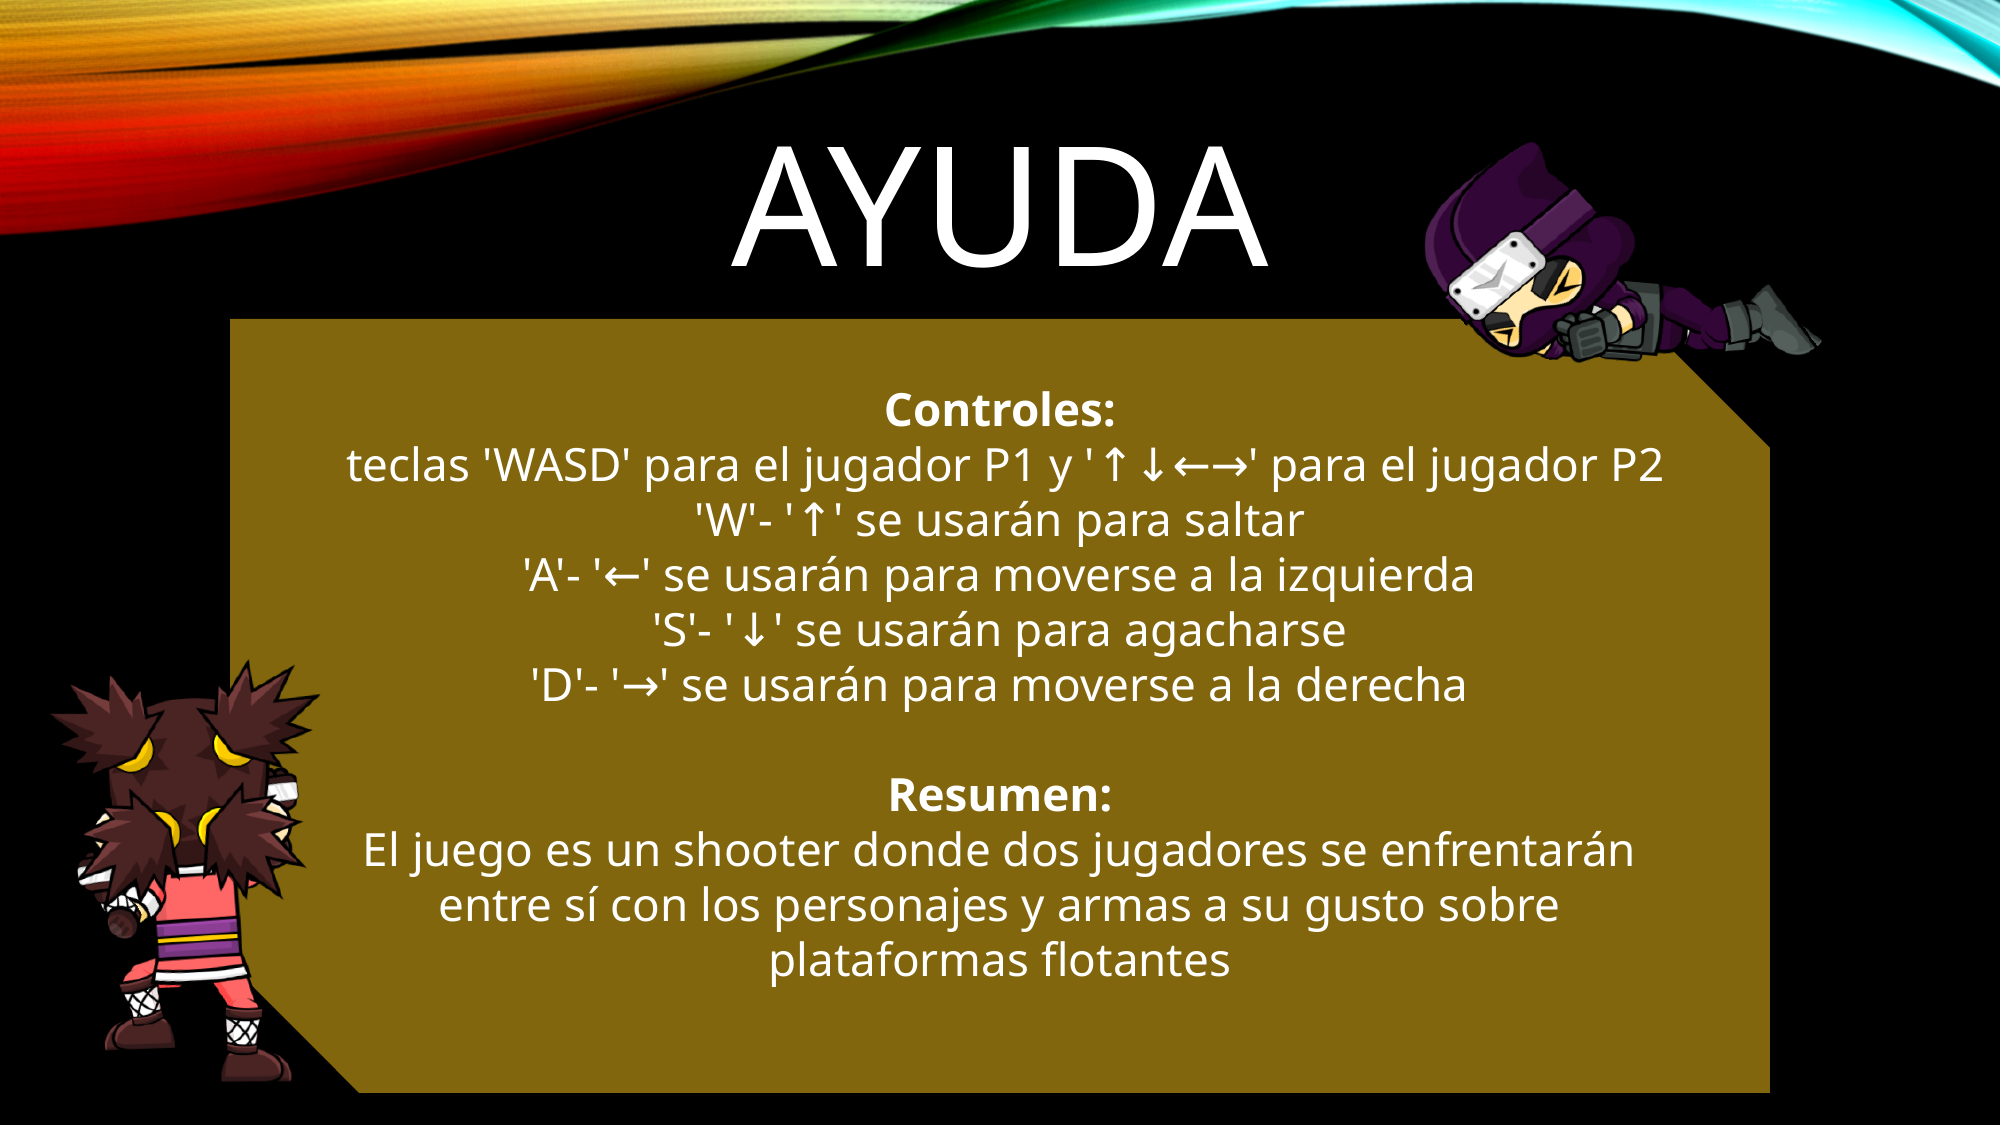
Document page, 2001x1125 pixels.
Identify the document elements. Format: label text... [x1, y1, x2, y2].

text_box Controles: teclas 'WASD' para el jugador P1 y '↑↓←→' para el jugador P2 'W'- '↑' se usarán para saltar 'A'- '←' se usarán para moverse a la izquierda 'S'- '↓' se usarán para agacharse 'D'- '→' se usarán para moverse a la derecha Resumen: El juego es un shooter donde dos jugadores se enfrentarán entre sí con los personajes y armas a su gusto sobre plataformas flotantes [230, 318, 1770, 1093]
picture [0, 0, 2000, 379]
picture [31, 653, 351, 1094]
title AYUDA [293, 106, 1389, 315]
